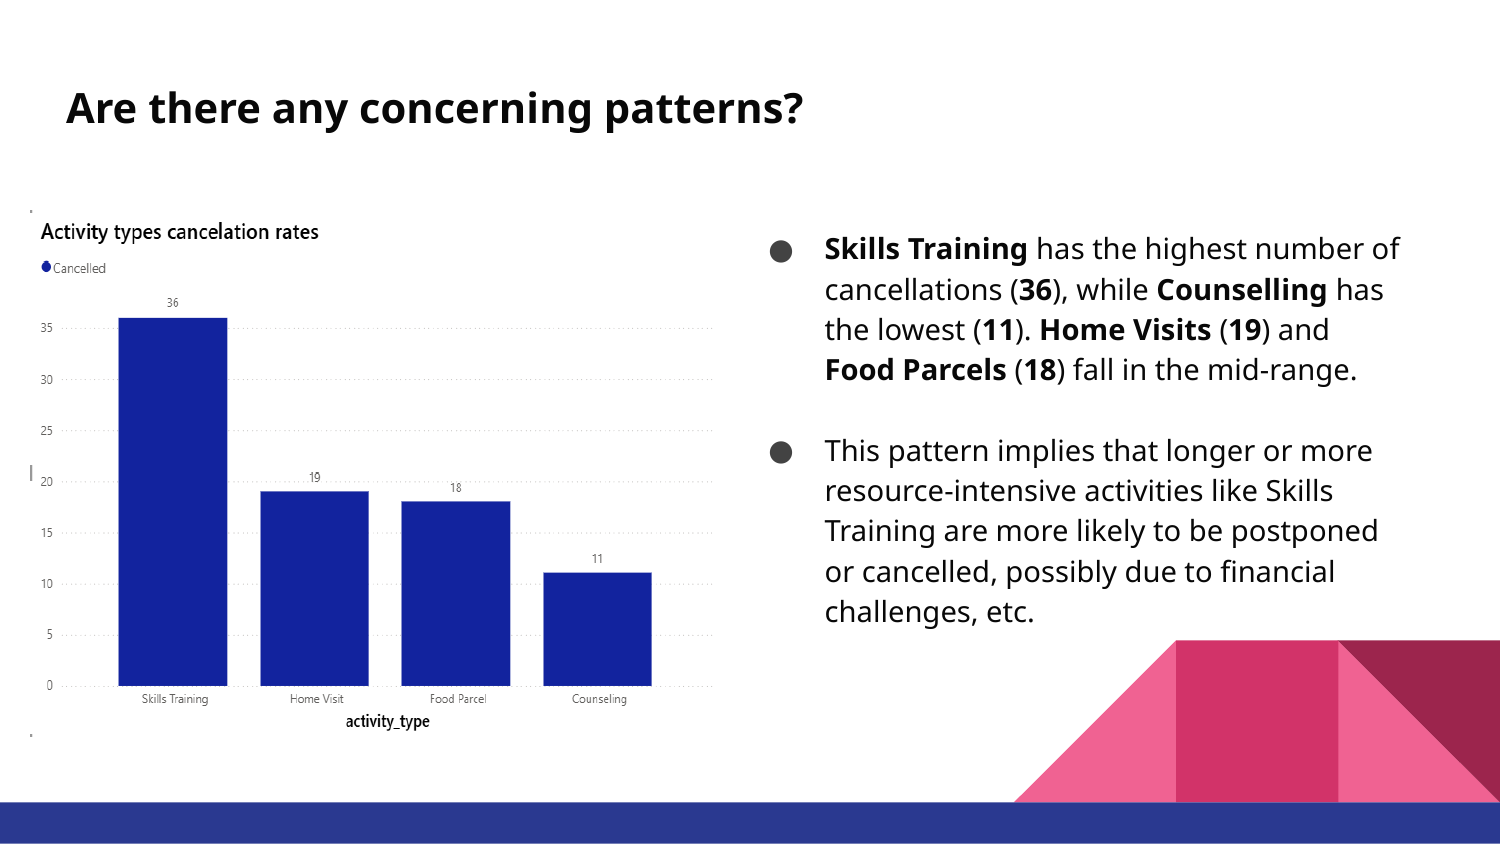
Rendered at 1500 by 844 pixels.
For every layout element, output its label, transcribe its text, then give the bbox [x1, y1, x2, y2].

picture [30, 209, 717, 738]
title Are there any concerning patterns? [51, 67, 1449, 167]
list Skills Training has the highest number of cancellations (36), while Counselling has the lowest (11). Home Visits (19) and Food Parcels (18) fall in the mid-range. This pattern implies that longer or more resource-intensive activities like Skills Training are more likely to be postponed or cancelled, possibly due to financial challenges, etc. [734, 210, 1421, 750]
